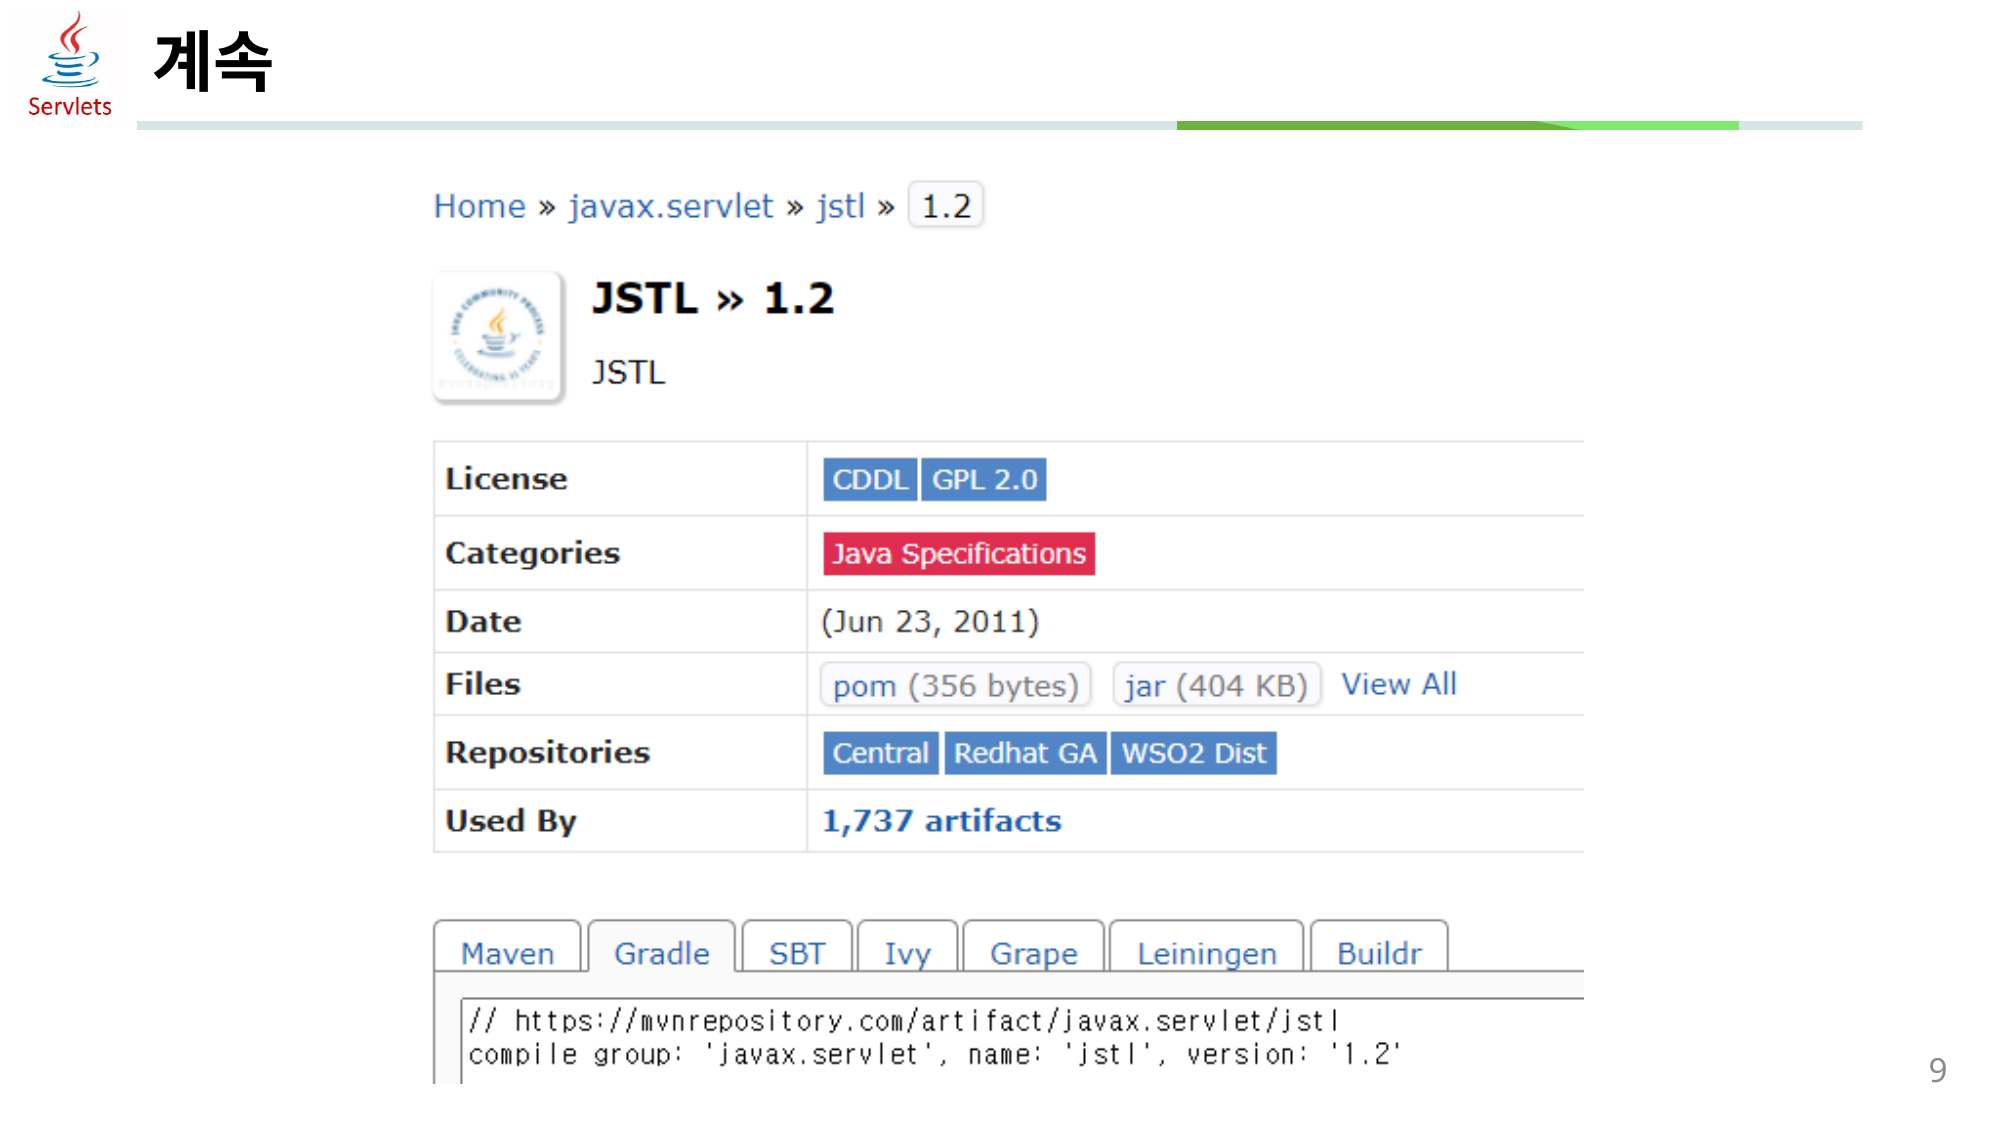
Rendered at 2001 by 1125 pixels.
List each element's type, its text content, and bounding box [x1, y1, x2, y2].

picture [137, 122, 1863, 130]
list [416, 175, 1584, 1084]
title 계속 [137, 8, 1863, 122]
slide_number 9 [1877, 1041, 1963, 1102]
picture [13, 8, 126, 122]
